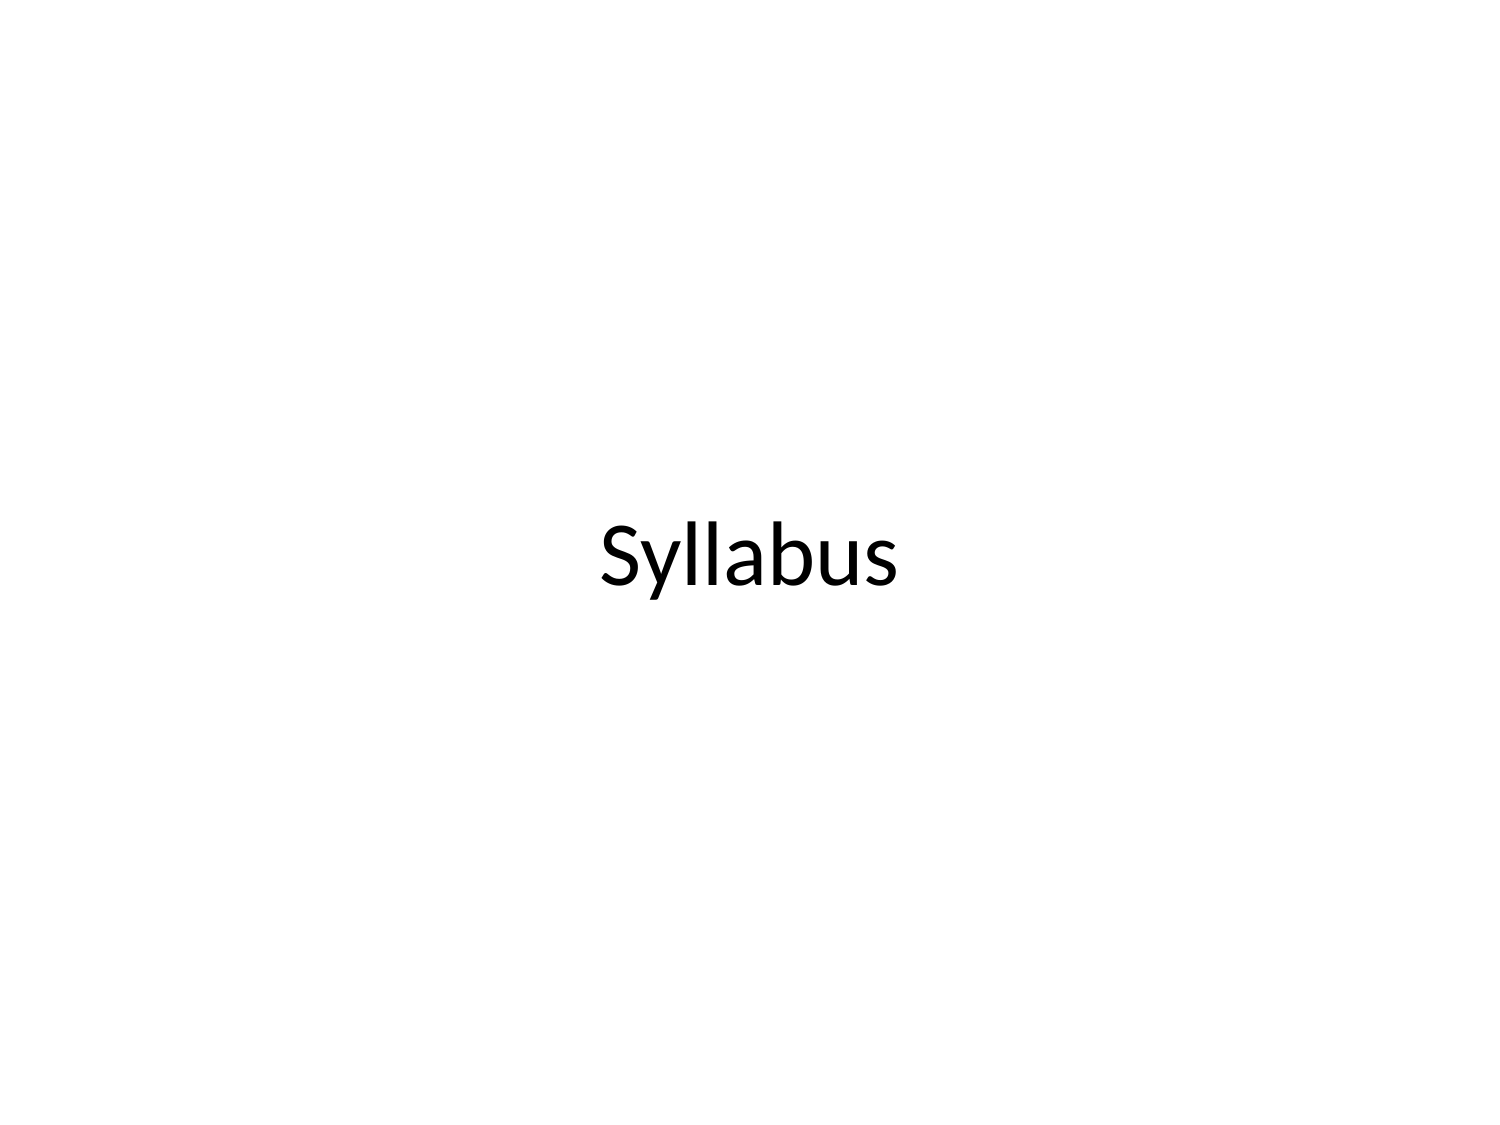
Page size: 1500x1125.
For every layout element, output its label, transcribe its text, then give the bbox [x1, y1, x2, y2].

title Syllabus [75, 454, 1425, 643]
